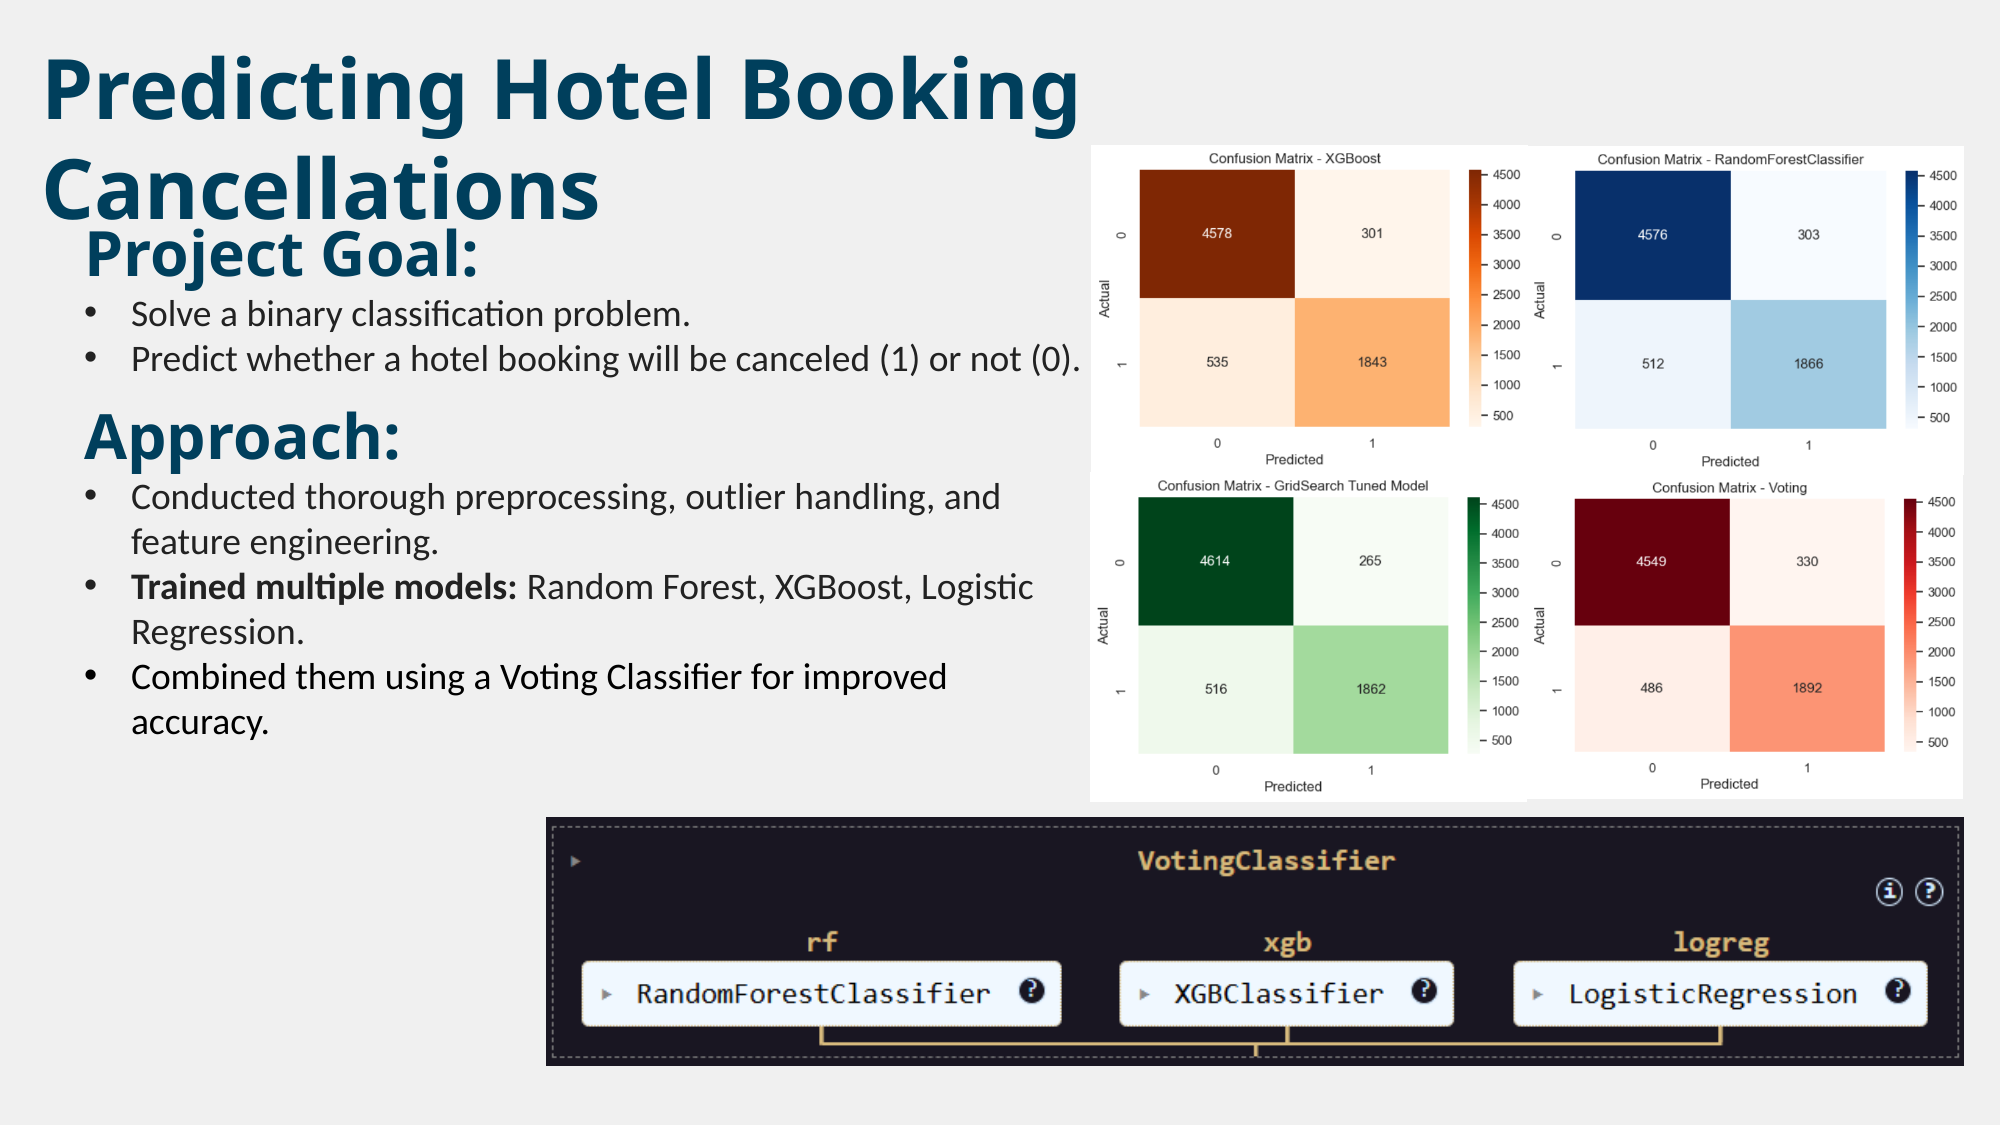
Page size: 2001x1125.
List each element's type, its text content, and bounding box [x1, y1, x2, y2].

picture [1090, 145, 1964, 802]
picture [545, 817, 1964, 1066]
text_box Predicting Hotel Booking Cancellations [26, 28, 1624, 244]
text_box Approach: Conducted thorough preprocessing, outlier handling, and feature engineering. Trained multiple models: Random Forest, XGBoost, Logistic Regression. Combined them using a Voting Classifier for improved accuracy. [69, 389, 1091, 795]
text_box Project Goal: Solve a binary classification problem. Predict whether a hotel booking will be canceled (1) or not (0). [69, 206, 1091, 386]
